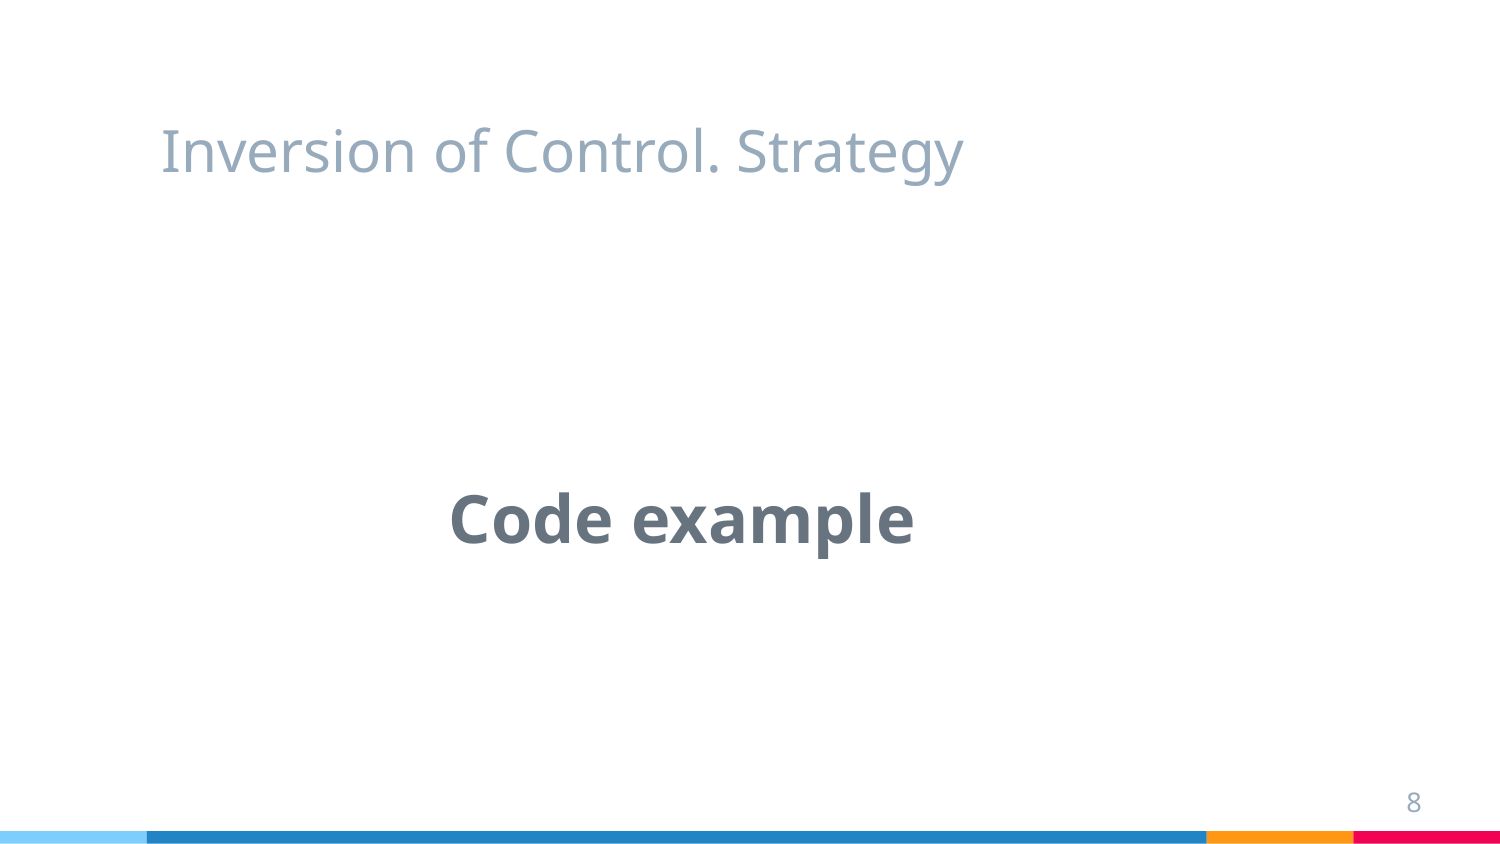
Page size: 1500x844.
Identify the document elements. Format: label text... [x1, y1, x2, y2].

slide_number 8 [1391, 770, 1482, 822]
list Code example [146, 225, 1207, 809]
title Inversion of Control. Strategy [146, 58, 1207, 200]
